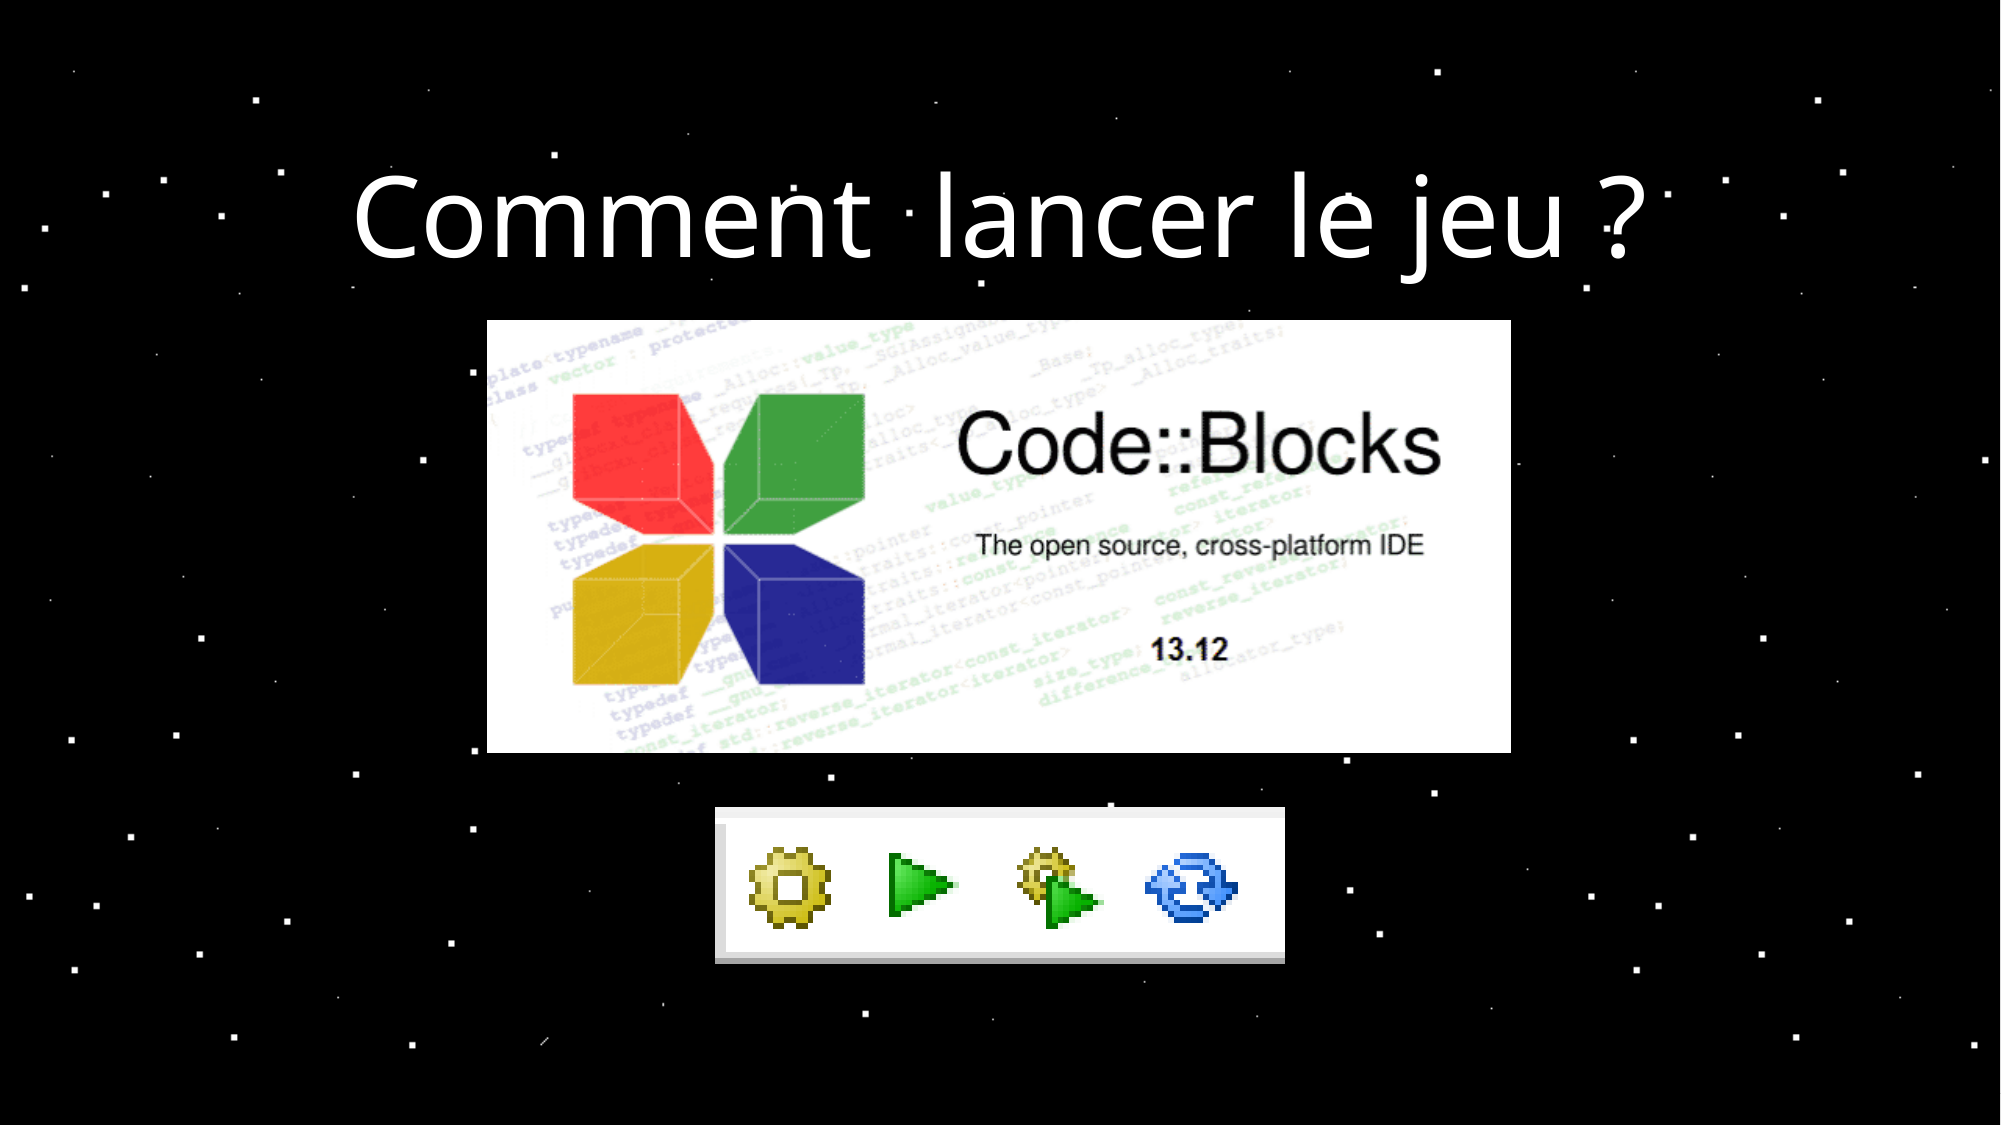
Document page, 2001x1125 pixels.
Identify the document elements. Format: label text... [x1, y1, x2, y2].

title Comment lancer le jeu ? [136, 130, 1862, 290]
picture [0, 0, 2001, 1125]
